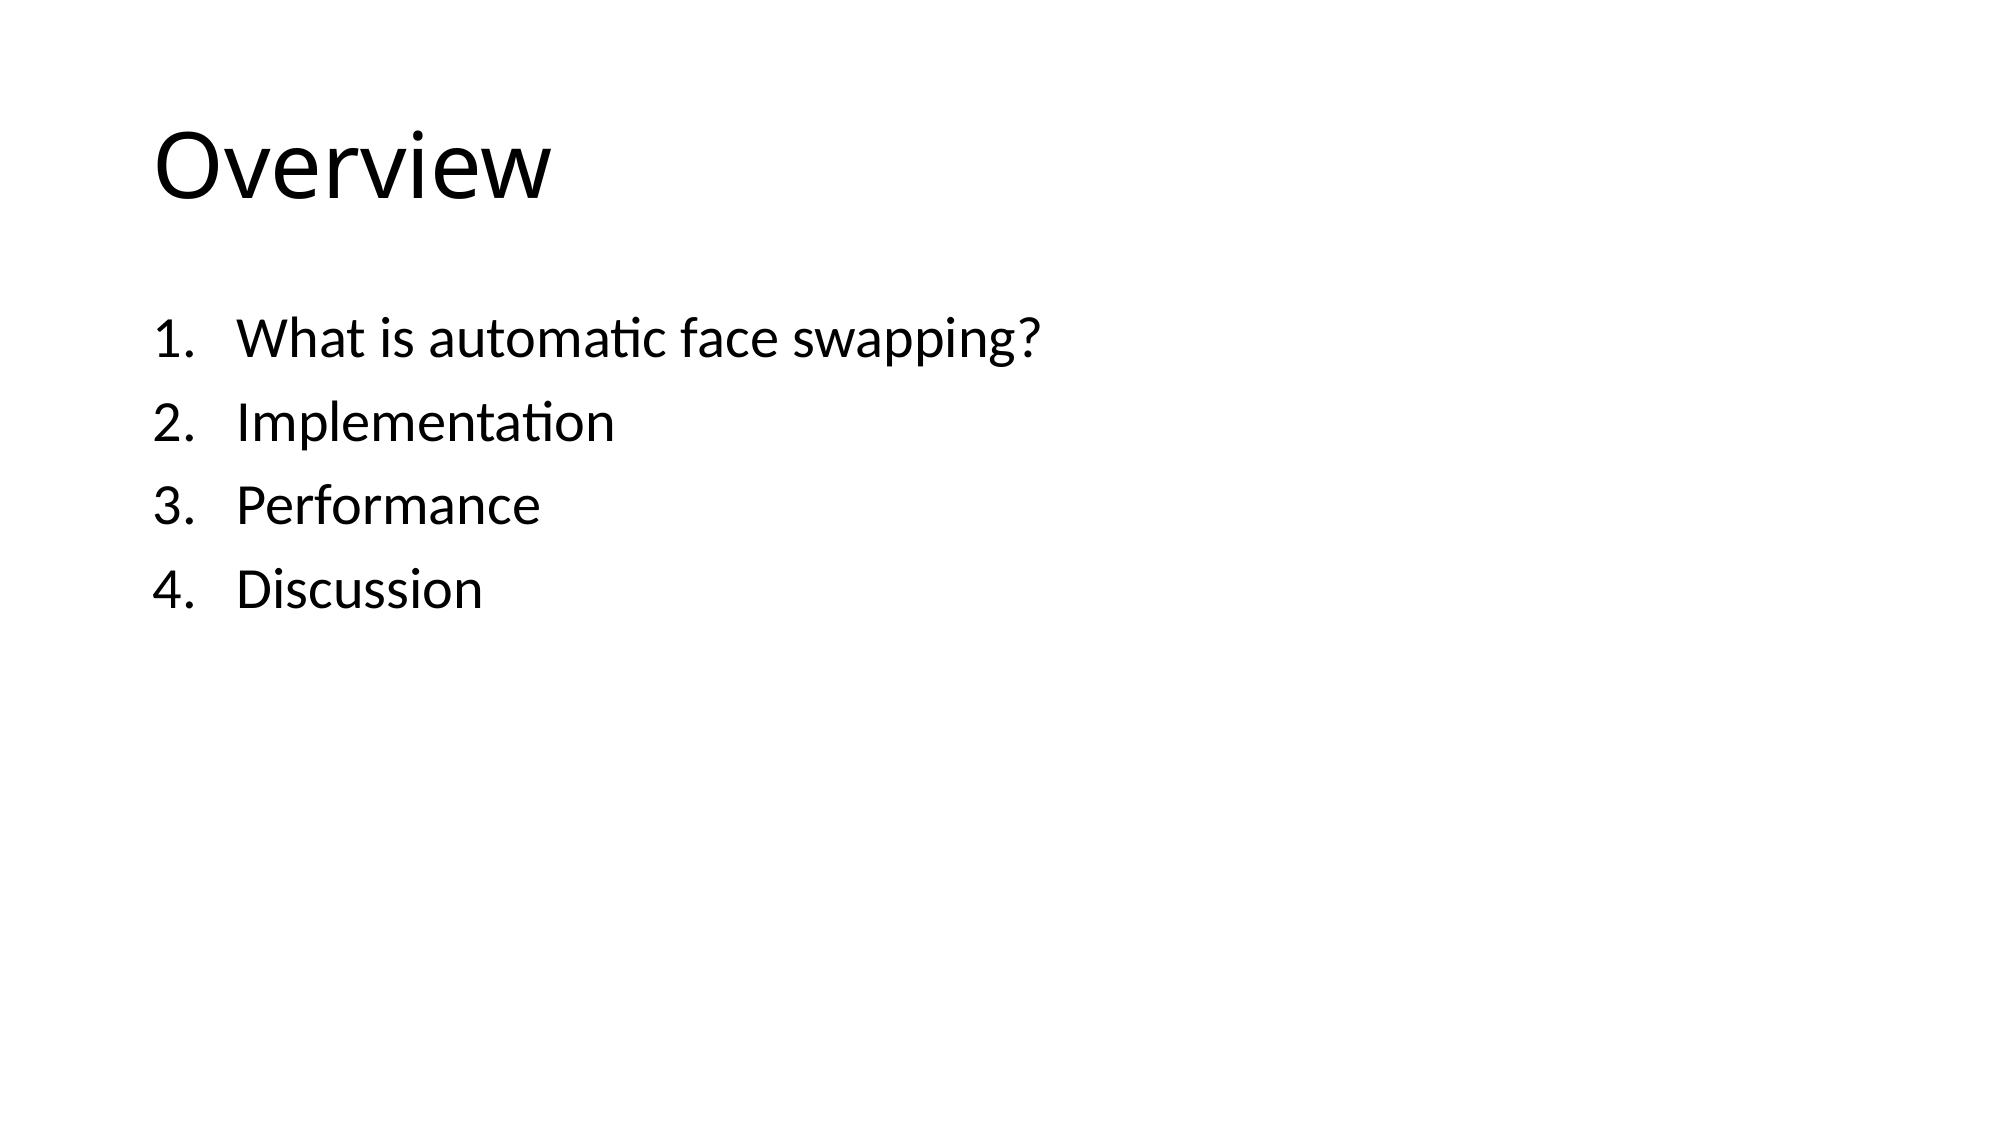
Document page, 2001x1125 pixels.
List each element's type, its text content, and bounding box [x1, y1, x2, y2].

list What is automatic face swapping? Implementation Performance Discussion [137, 299, 1863, 1014]
title Overview [137, 59, 1863, 278]
